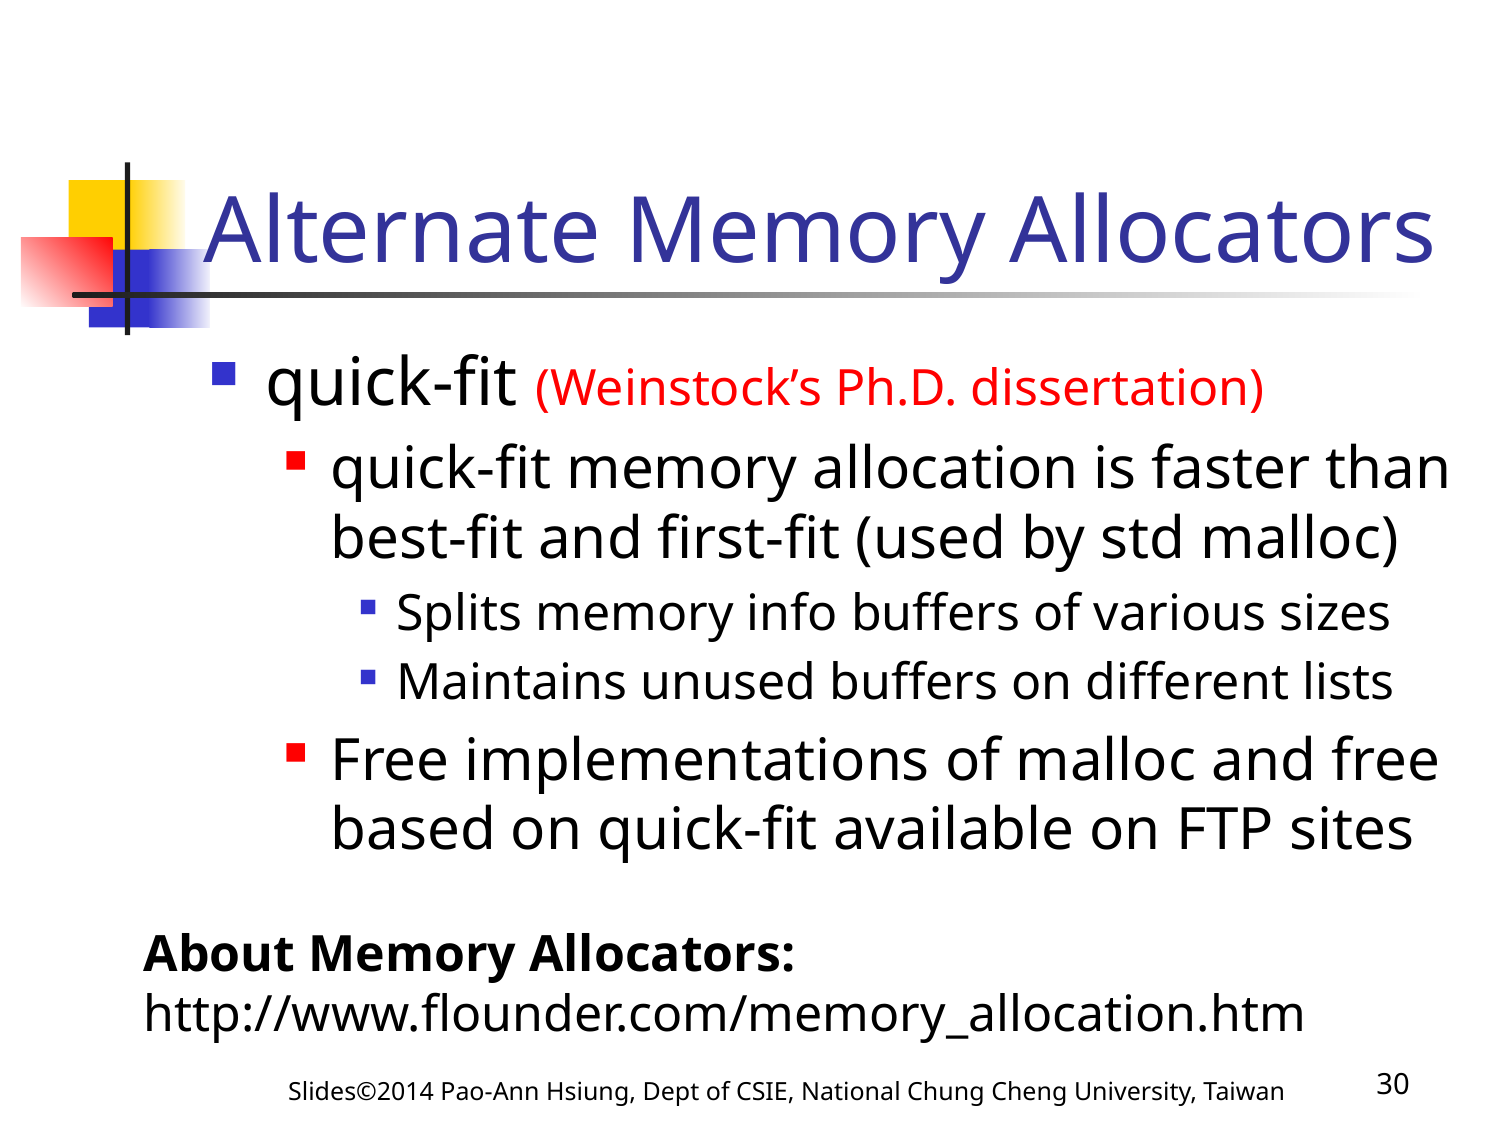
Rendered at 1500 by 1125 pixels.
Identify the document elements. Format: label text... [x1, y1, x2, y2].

footer Slides©2014 Pao-Ann Hsiung, Dept of CSIE, National Chung Cheng University, Taiwan [265, 1049, 1112, 1113]
slide_number 30 [1112, 1049, 1426, 1113]
title Alternate Memory Allocators [188, 101, 1468, 289]
list quick-fit (Weinstock’s Ph.D. dissertation) quick-fit memory allocation is faster than best-fit and first-fit (used by std malloc) Splits memory info buffers of various sizes Maintains unused buffers on different lists Free implementations of malloc and free based on quick-fit available on FTP sites [193, 330, 1470, 1007]
text_box About Memory Allocators: http://www.flounder.com/memory_allocation.htm [128, 913, 1430, 1049]
